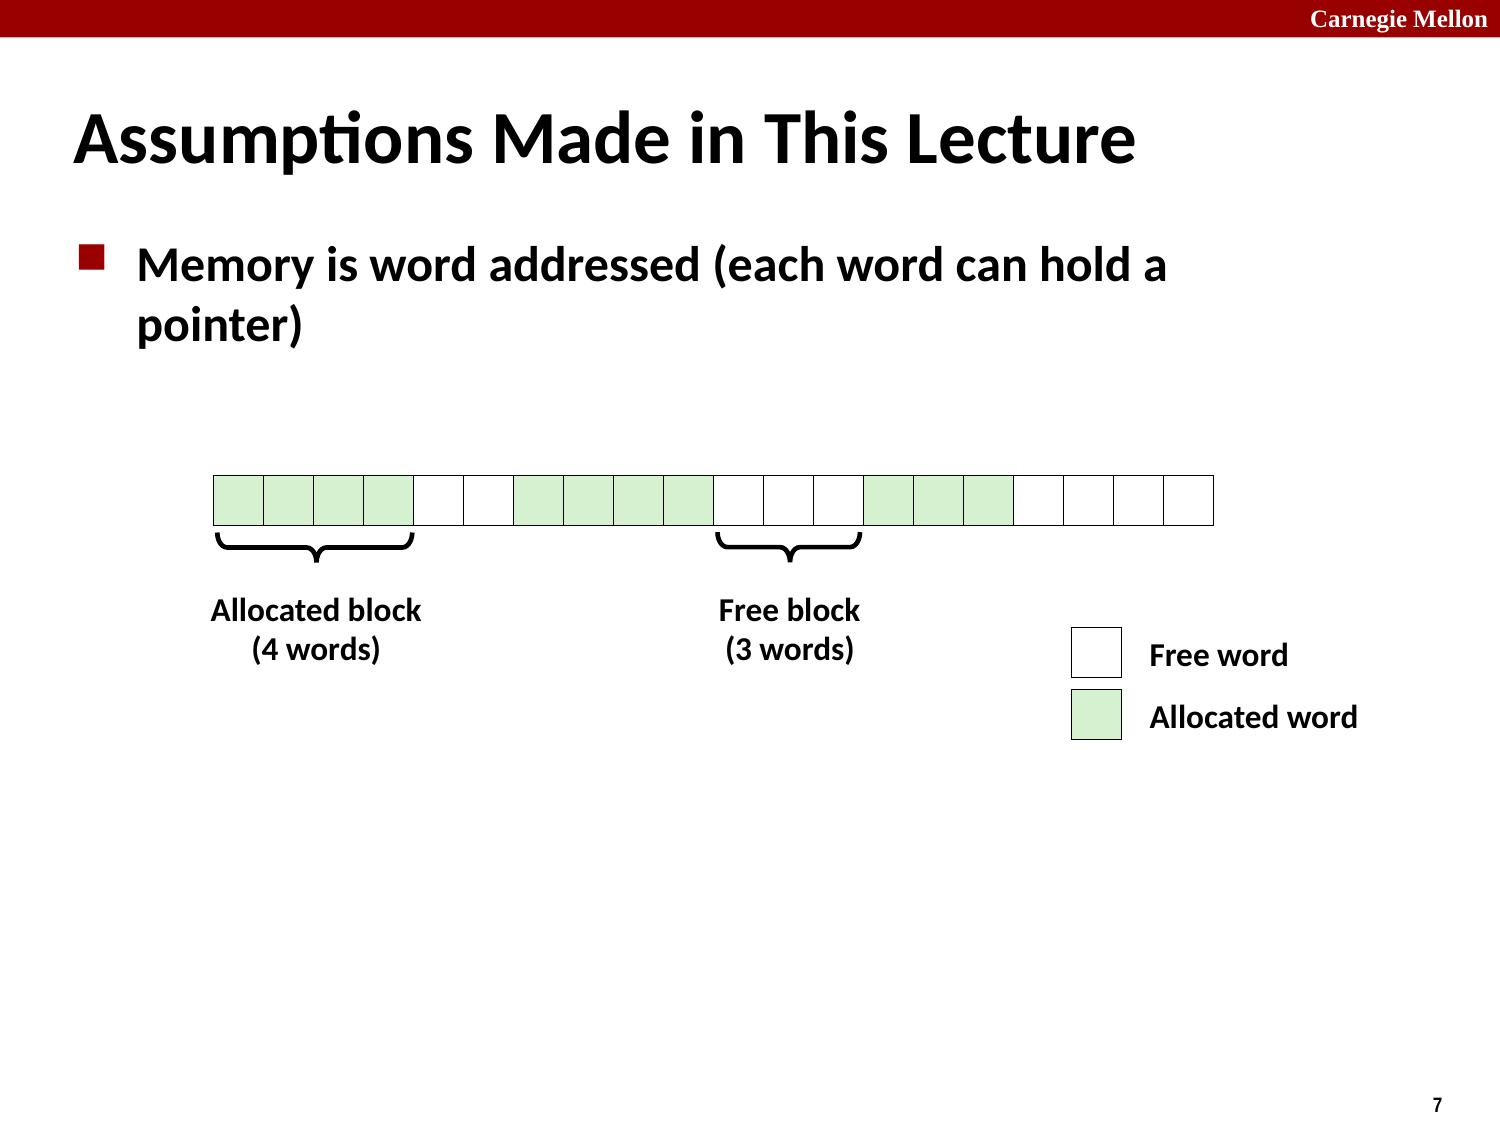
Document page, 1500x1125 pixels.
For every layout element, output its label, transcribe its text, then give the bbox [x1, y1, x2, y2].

text_box [313, 474, 363, 525]
text_box [1163, 474, 1214, 525]
text_box [563, 474, 613, 525]
text_box [717, 532, 861, 563]
text_box Allocated block (4 words) [195, 582, 437, 676]
text_box [1071, 689, 1122, 740]
text_box [663, 474, 713, 525]
text_box [813, 474, 863, 525]
text_box [363, 474, 413, 525]
text_box [1013, 474, 1063, 525]
text_box [213, 474, 263, 525]
text_box [413, 474, 463, 525]
text_box [263, 474, 313, 525]
text_box [863, 474, 913, 525]
text_box Free block (3 words) [703, 582, 876, 676]
text_box [913, 474, 963, 525]
text_box [613, 474, 663, 525]
text_box [513, 474, 563, 525]
text_box [463, 474, 513, 525]
text_box [763, 474, 813, 525]
text_box [1071, 627, 1122, 678]
text_box [1063, 474, 1113, 525]
text_box Allocated word [1134, 689, 1374, 744]
text_box [713, 474, 763, 525]
title Assumptions Made in This Lecture [58, 71, 1305, 197]
text_box Free word [1134, 627, 1305, 682]
list Memory is word addressed (each word can hold a pointer) [64, 223, 1361, 1040]
text_box [963, 474, 1013, 525]
text_box [1113, 474, 1163, 525]
text_box [217, 532, 413, 563]
